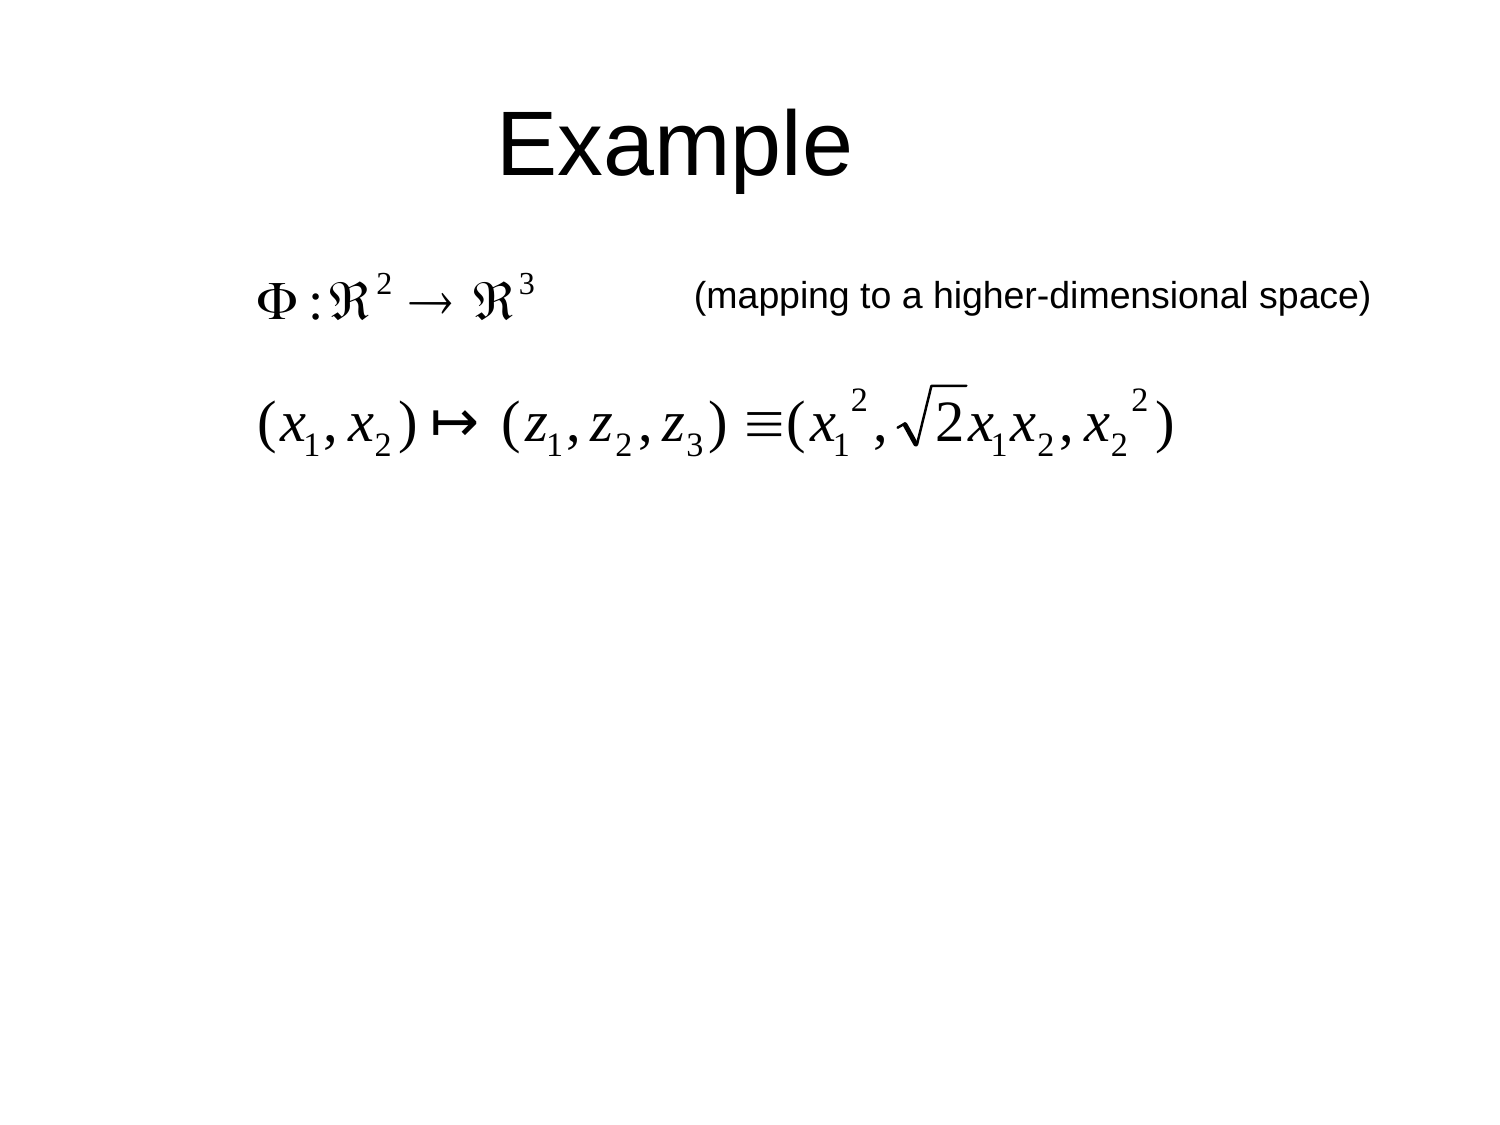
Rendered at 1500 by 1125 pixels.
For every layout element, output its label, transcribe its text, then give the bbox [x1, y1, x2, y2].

text_box (mapping to a higher-dimensional space) [679, 263, 1387, 323]
title Example [0, 45, 1350, 233]
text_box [248, 259, 543, 334]
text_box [248, 373, 1186, 472]
